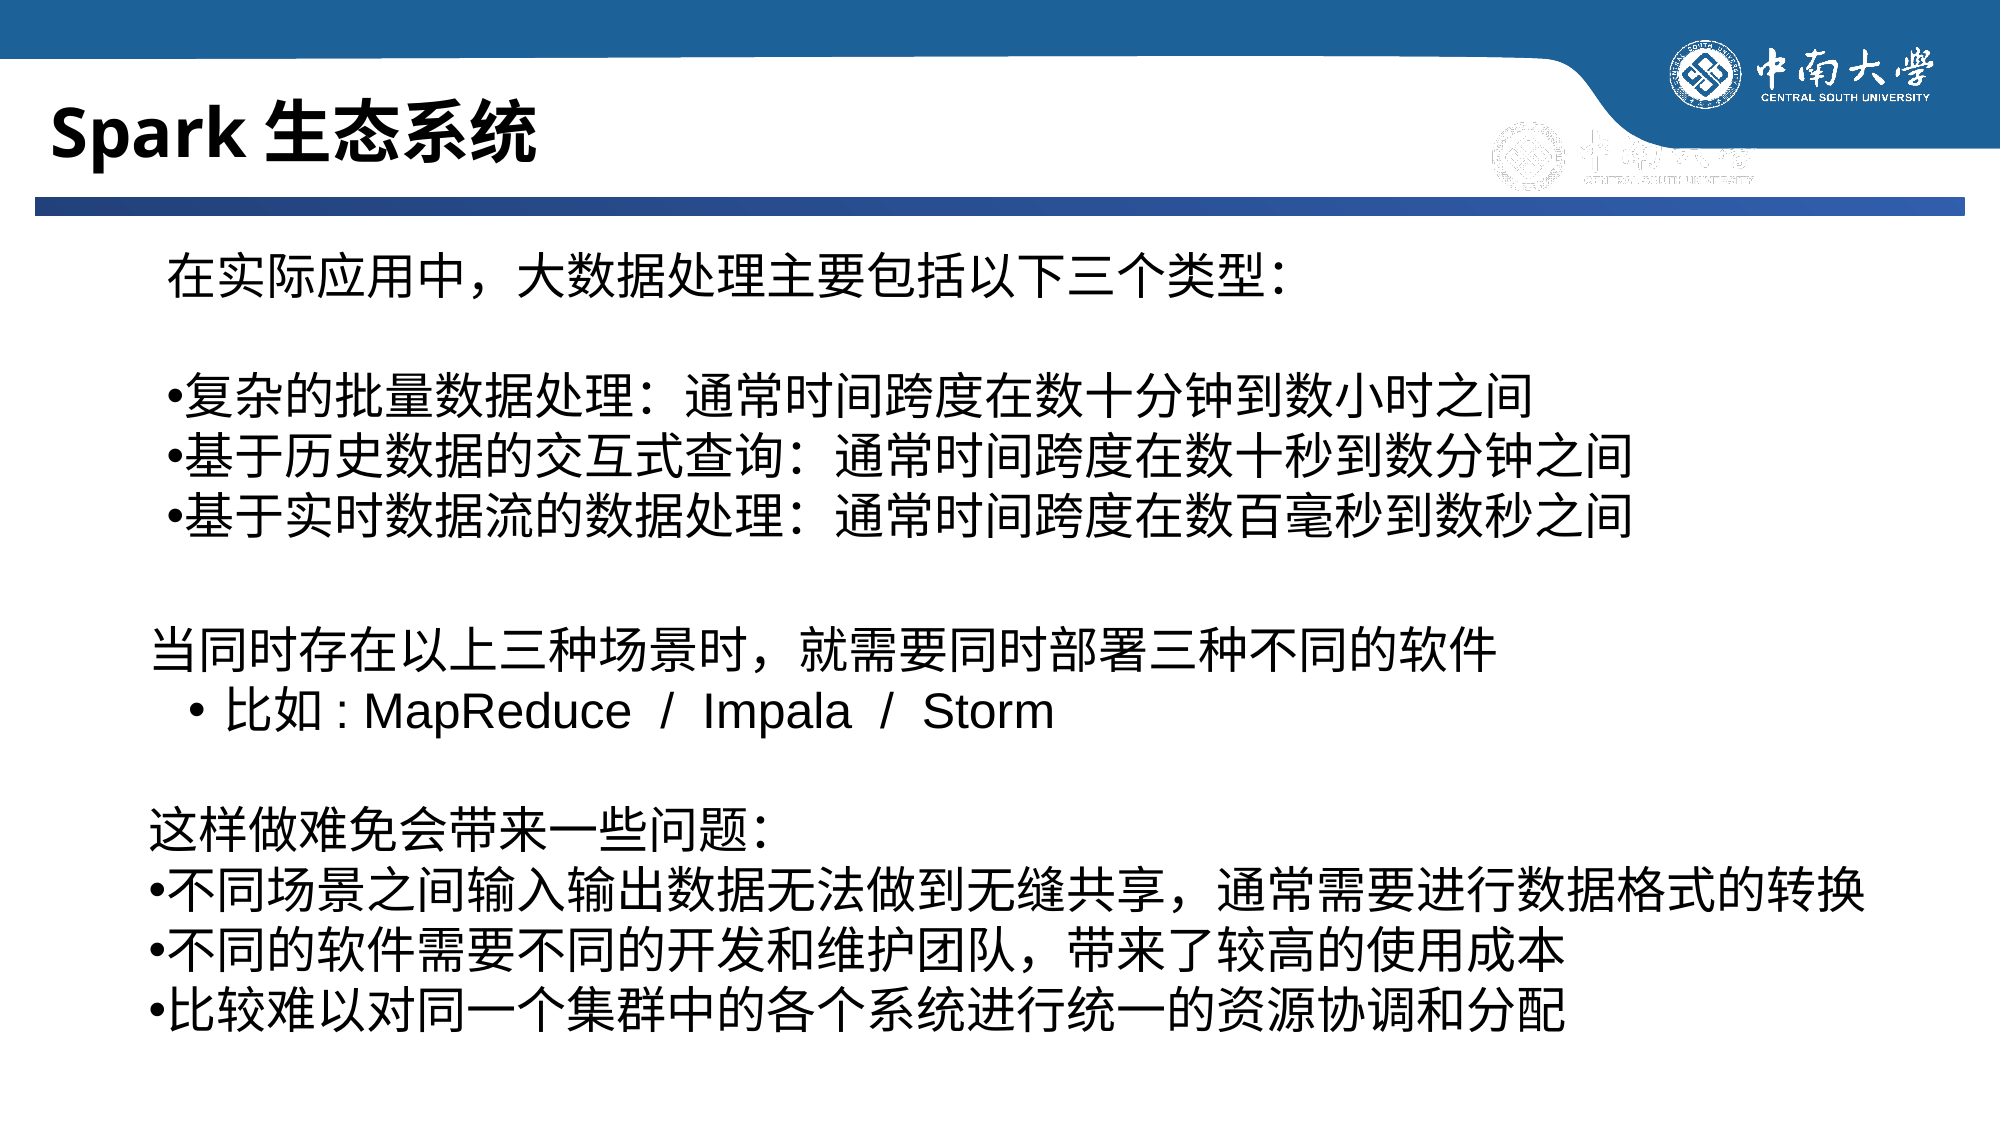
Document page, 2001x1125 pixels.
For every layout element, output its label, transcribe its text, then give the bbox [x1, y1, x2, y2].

picture [1659, 34, 1946, 114]
text_box 在实际应用中，大数据处理主要包括以下三个类型： 复杂的批量数据处理：通常时间跨度在数十分钟到数小时之间 基于历史数据的交互式查询：通常时间跨度在数十秒到数分钟之间 基于实时数据流的数据处理：通常时间跨度在数百毫秒到数秒之间 [151, 237, 1954, 553]
text_box 当同时存在以上三种场景时，就需要同时部署三种不同的软件 比如: MapReduce / Impala / Storm 这样做难免会带来一些问题： 不同场景之间输入输出数据无法做到无缝共享，通常需要进行数据格式的转换 不同的软件需要不同的开发和维护团队，带来了较高的使用成本 比较难以对同一个集群中的各个系统进行统一的资源协调和分配 [133, 611, 1935, 1047]
picture [1761, 149, 1770, 197]
title Spark生态系统 [35, 74, 1761, 197]
